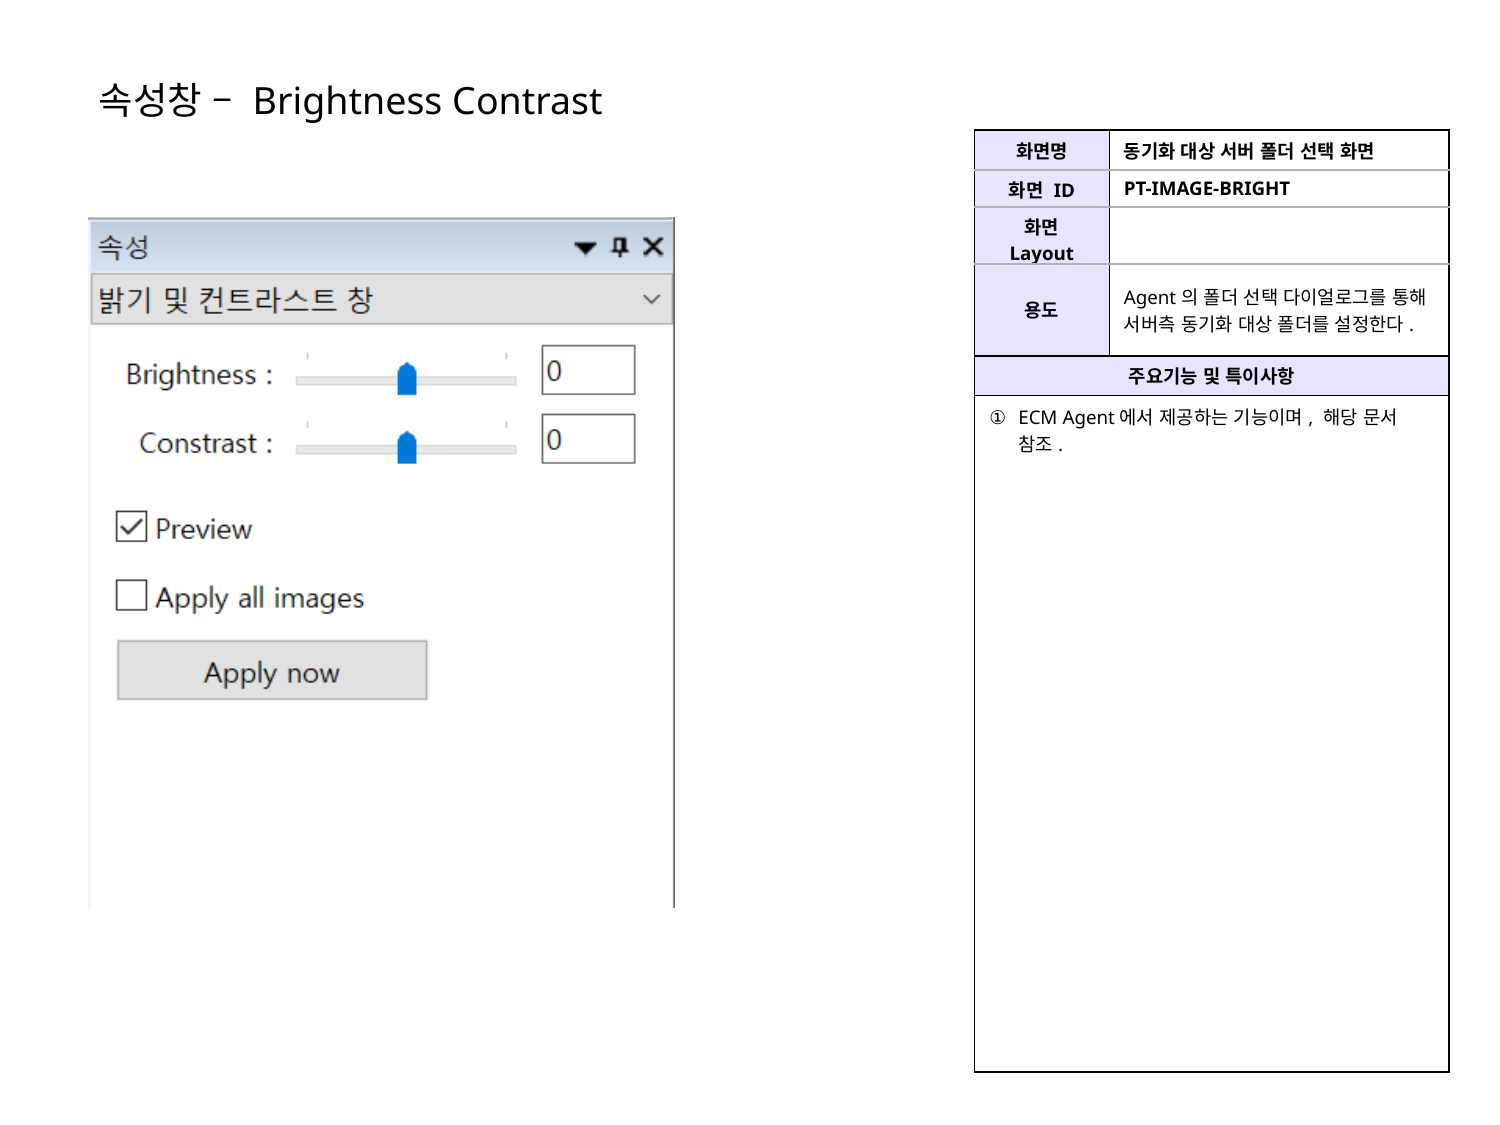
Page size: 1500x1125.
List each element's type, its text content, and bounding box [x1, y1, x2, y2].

table_cell 화면 ID [975, 171, 1109, 206]
table_cell 주요기능 및 특이사항 [975, 357, 1448, 395]
table_cell 용도 [975, 265, 1109, 355]
table_cell [1110, 208, 1448, 263]
table_header 화면명 [975, 131, 1109, 169]
table_header 동기화 대상 서버 폴더 선택 화면 [1110, 131, 1448, 169]
table_cell 화면 Layout [975, 208, 1109, 263]
table_cell Agent의 폴더 선택 다이얼로그를 통해 서버측 동기화 대상 폴더를 설정한다. [1110, 265, 1448, 355]
text_box 속성창 – Brightness Contrast [84, 69, 618, 130]
picture [88, 216, 675, 909]
table_cell PT-IMAGE-BRIGHT [1110, 171, 1448, 206]
table_cell ECM Agent에서 제공하는 기능이며, 해당 문서 참조. [975, 396, 1448, 1071]
